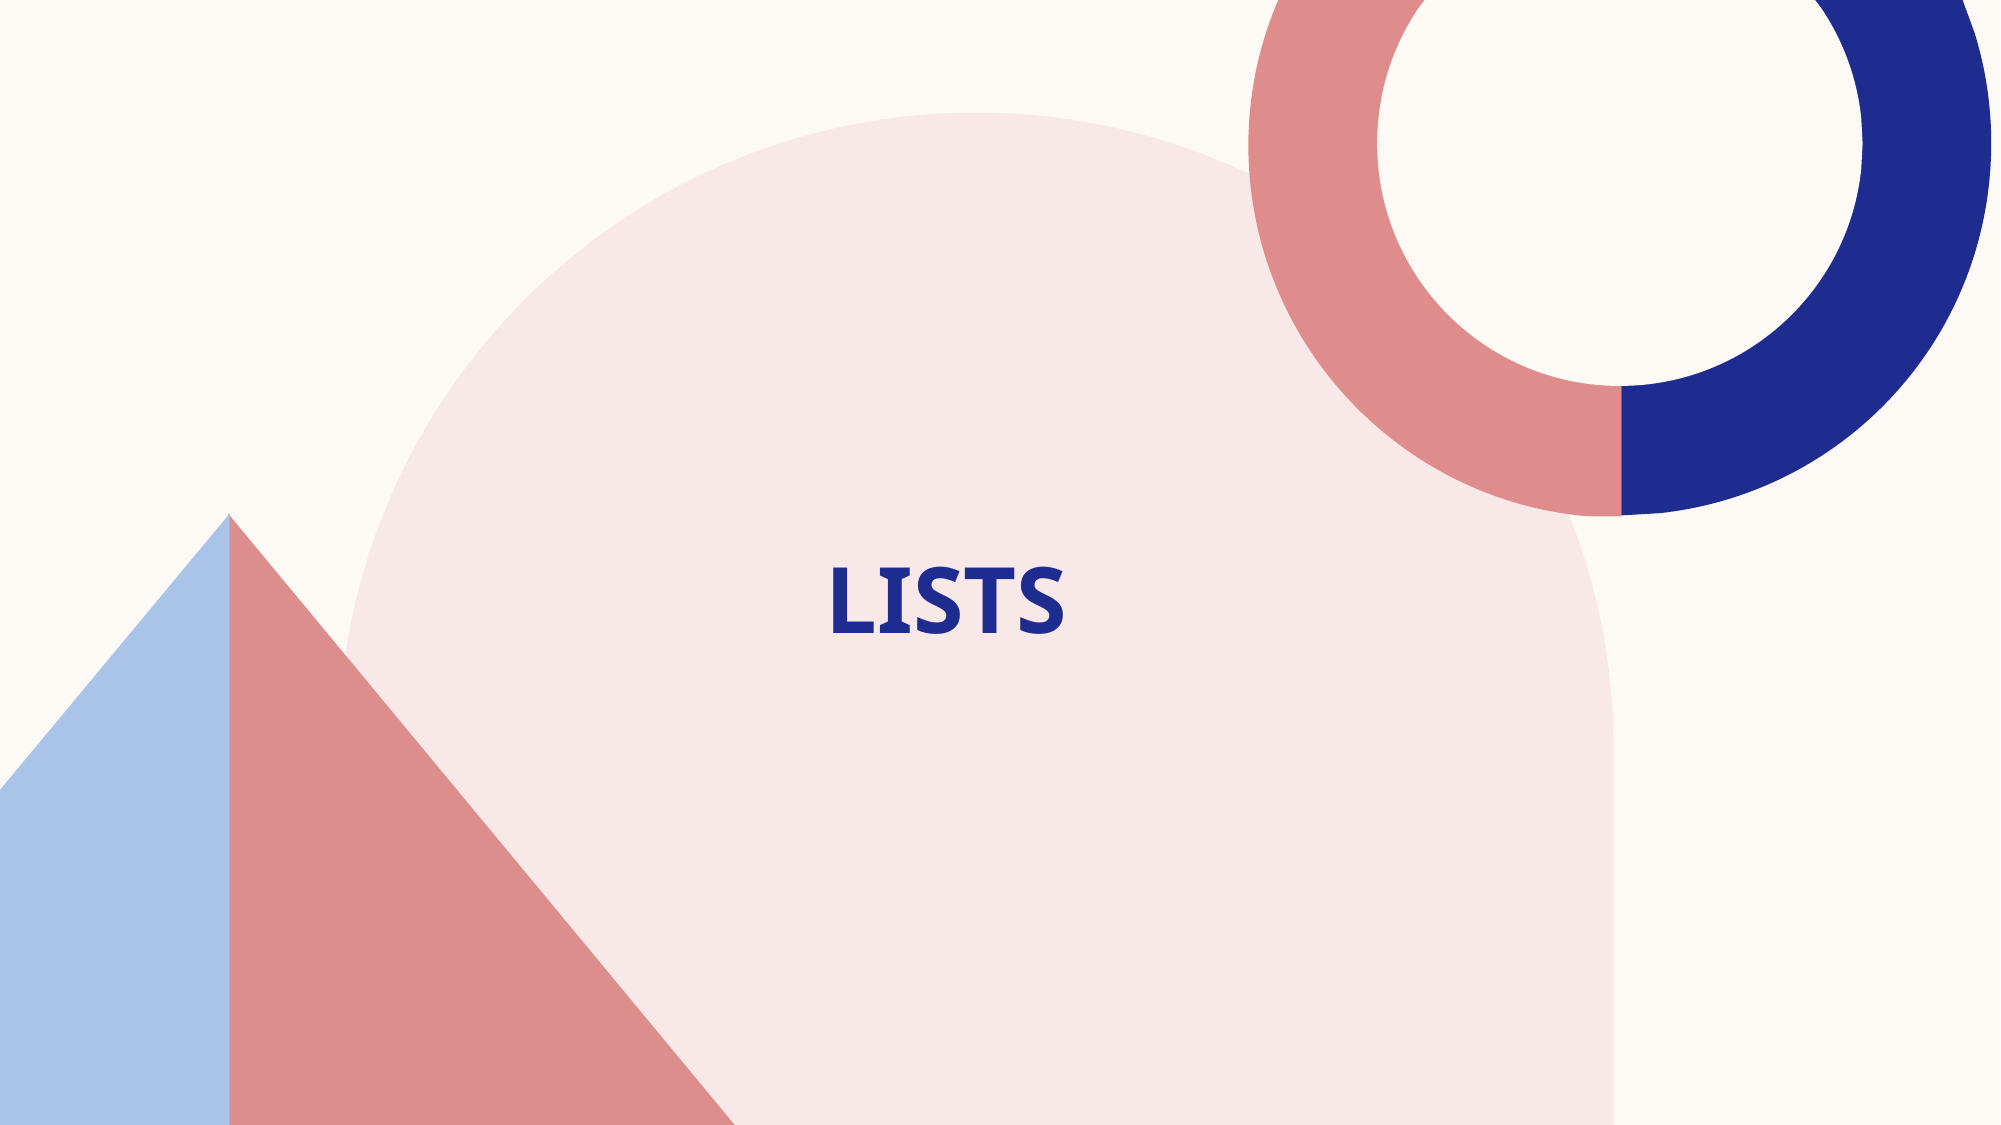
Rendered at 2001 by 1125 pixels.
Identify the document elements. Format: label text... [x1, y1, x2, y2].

title Lists [421, 534, 1472, 661]
